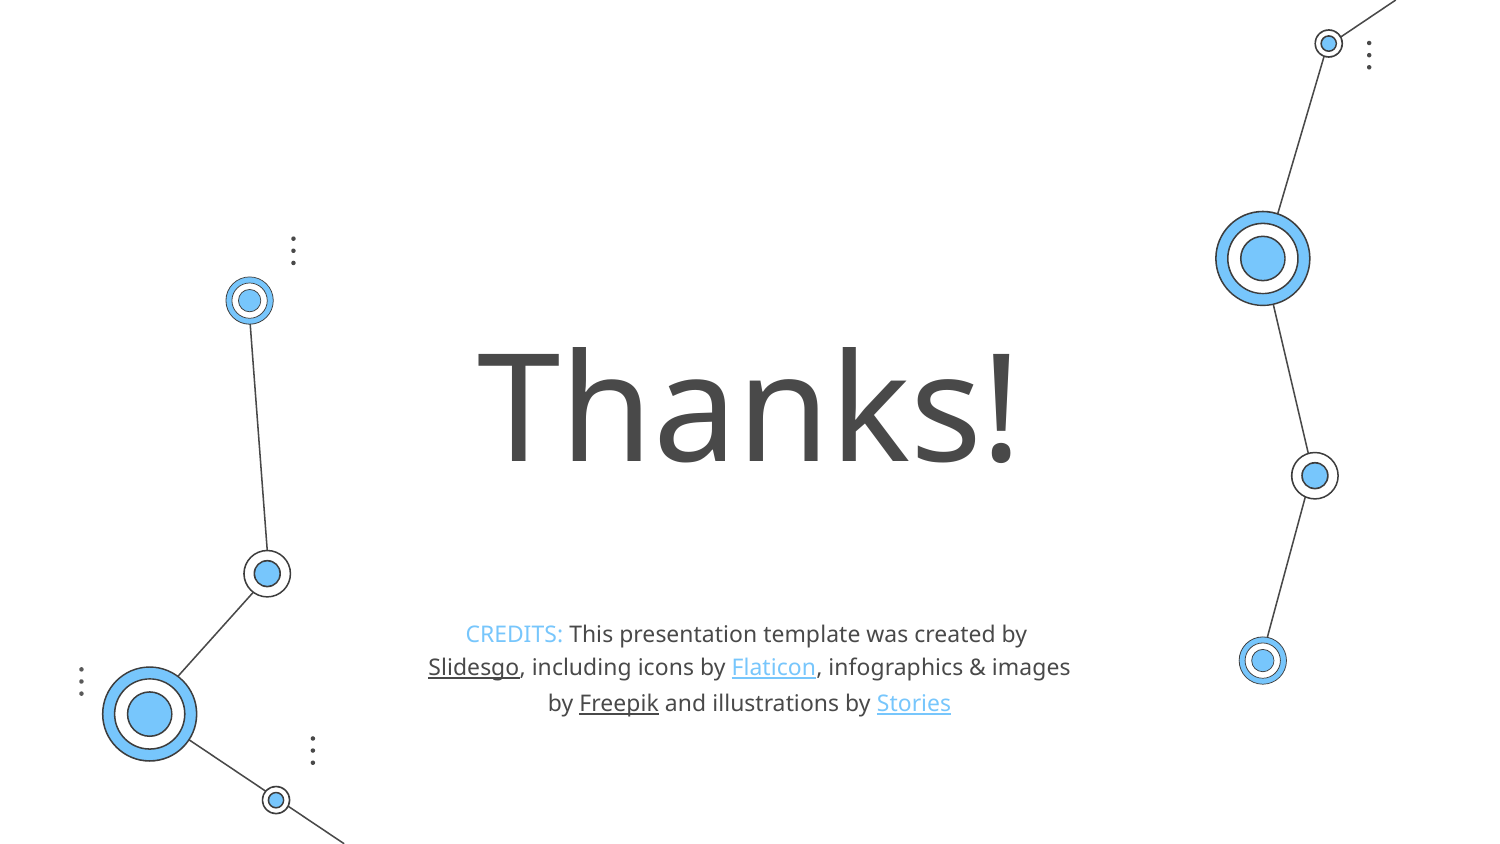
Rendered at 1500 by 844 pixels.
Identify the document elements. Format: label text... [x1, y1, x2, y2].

title Thanks! [345, 296, 1155, 474]
